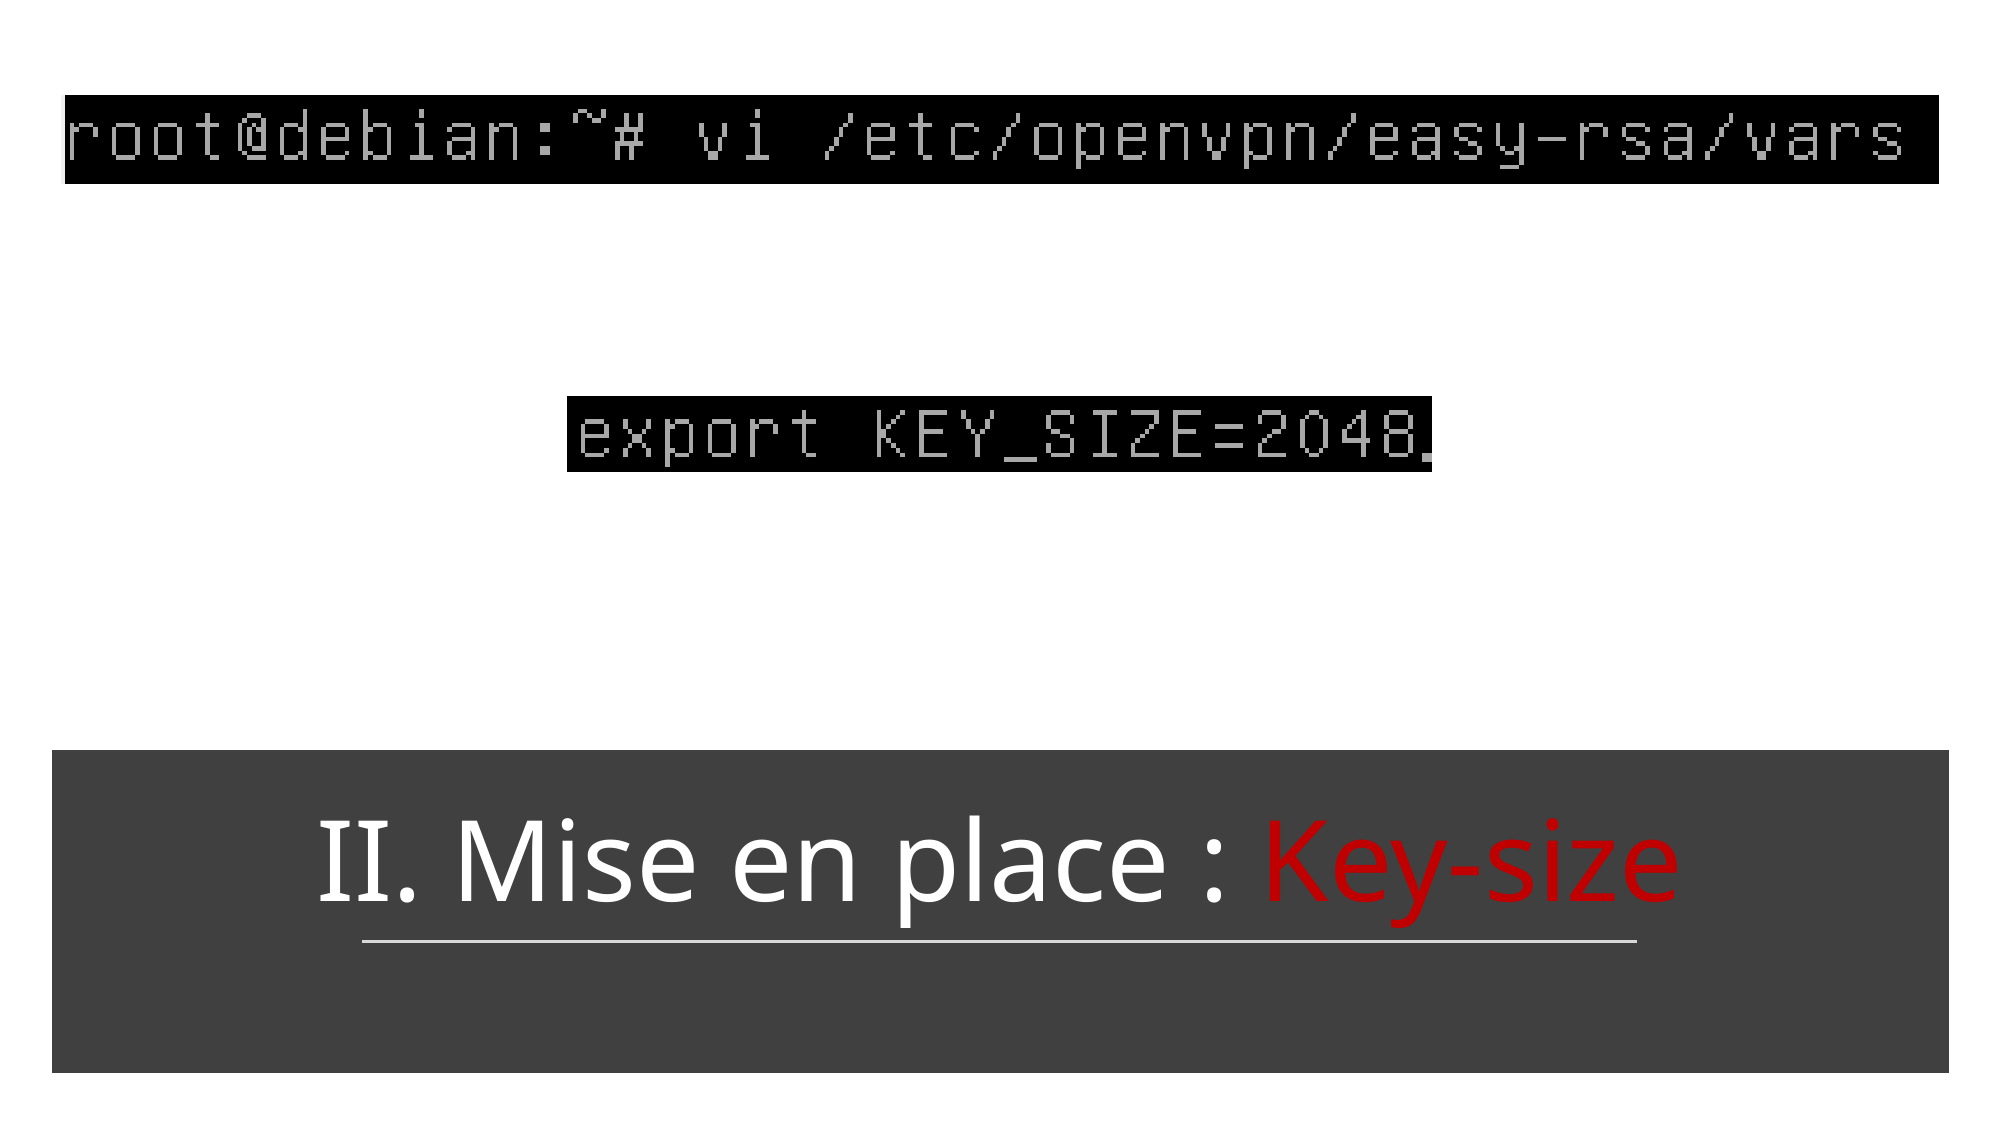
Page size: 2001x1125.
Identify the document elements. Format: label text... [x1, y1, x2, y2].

text_box [61, 759, 1939, 1064]
picture [567, 396, 1432, 472]
title II. Mise en place : Key-size [86, 780, 1914, 933]
picture [61, 95, 1939, 184]
